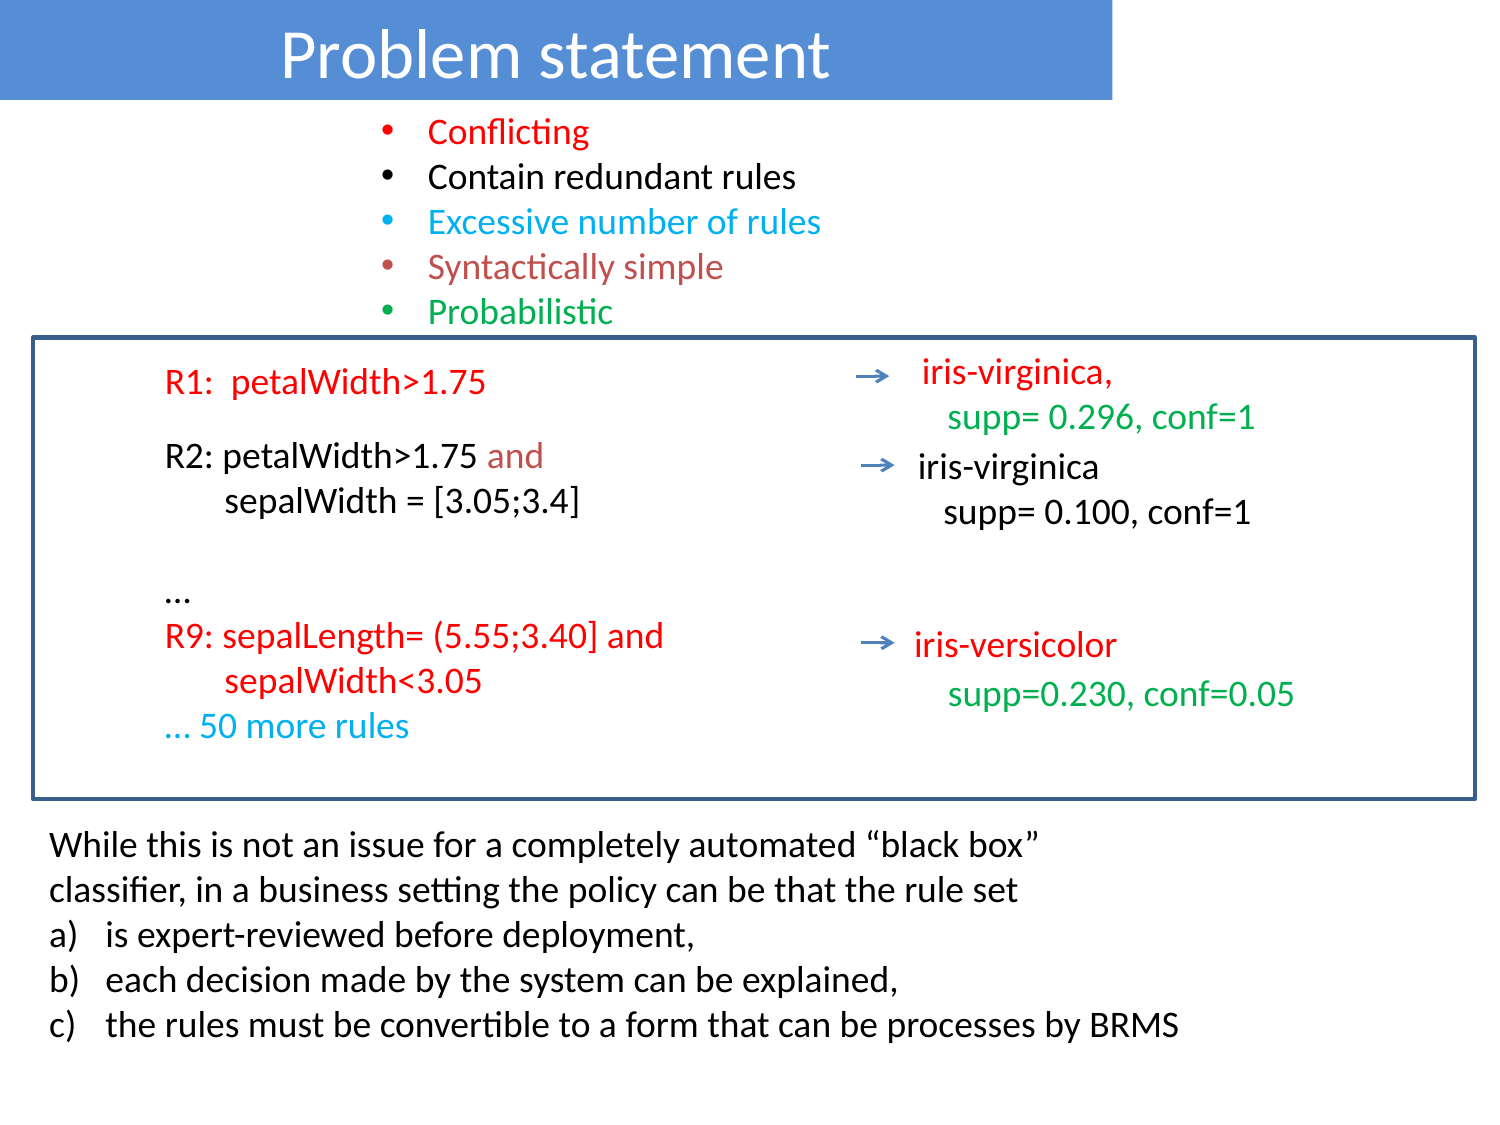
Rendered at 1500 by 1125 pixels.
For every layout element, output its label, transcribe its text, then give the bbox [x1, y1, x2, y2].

text_box Conflicting Contain redundant rules Excessive number of rules Syntactically simple Probabilistic [366, 99, 1117, 340]
text_box iris-versicolor [899, 612, 1133, 673]
text_box While this is not an issue for a completely automated “black box” classifier, in a business setting the policy can be that the rule set is expert-reviewed before deployment, each decision made by the system can be explained, the rules must be convertible to a form that can be processes by BRMS [34, 812, 1200, 1053]
title Problem statement [0, 0, 1113, 100]
text_box supp=0.230, conf=0.05 [933, 661, 1311, 722]
text_box [31, 335, 1477, 801]
